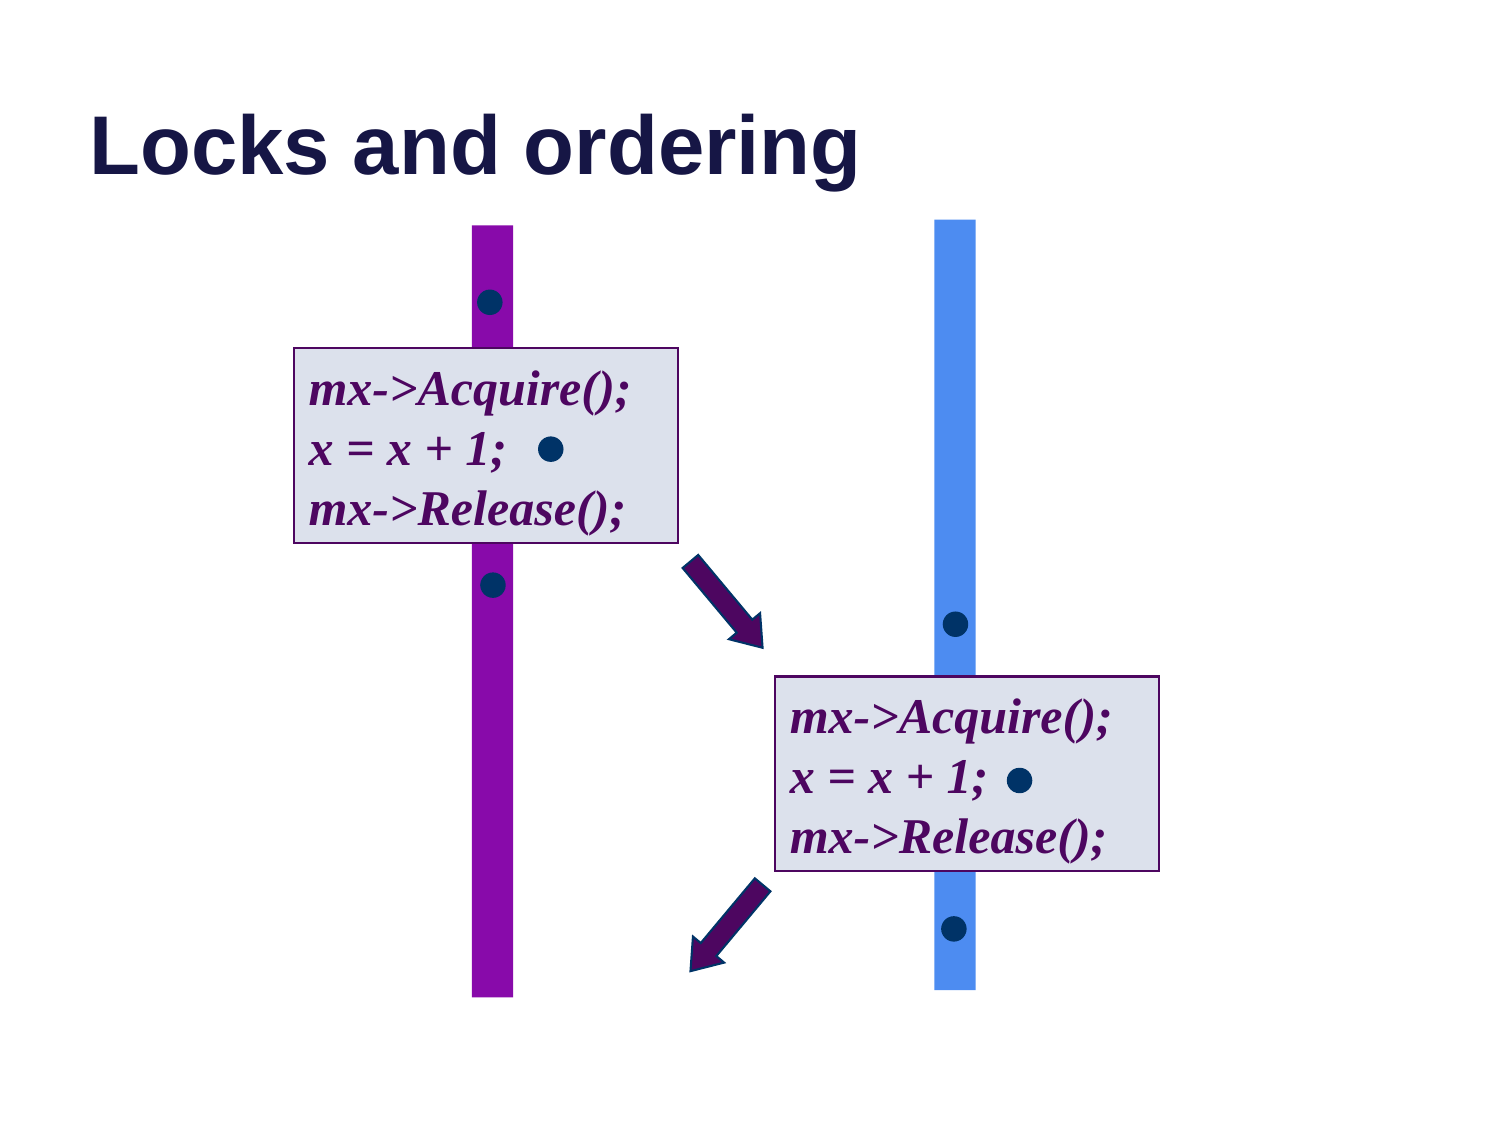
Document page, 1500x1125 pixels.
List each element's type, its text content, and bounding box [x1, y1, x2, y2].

text_box [690, 878, 771, 972]
title Locks and ordering [75, 0, 1425, 200]
text_box [934, 872, 976, 991]
text_box mx->Acquire(); x = x + 1; mx->Release(); [293, 348, 679, 544]
text_box [471, 225, 514, 348]
text_box [934, 219, 976, 676]
text_box [942, 917, 966, 941]
text_box [481, 573, 505, 597]
text_box [471, 544, 514, 998]
text_box [943, 612, 968, 636]
text_box [539, 437, 563, 461]
text_box [1007, 768, 1032, 793]
text_box [478, 290, 502, 314]
text_box mx->Acquire(); x = x + 1; mx->Release(); [774, 676, 1160, 872]
text_box [682, 554, 763, 648]
